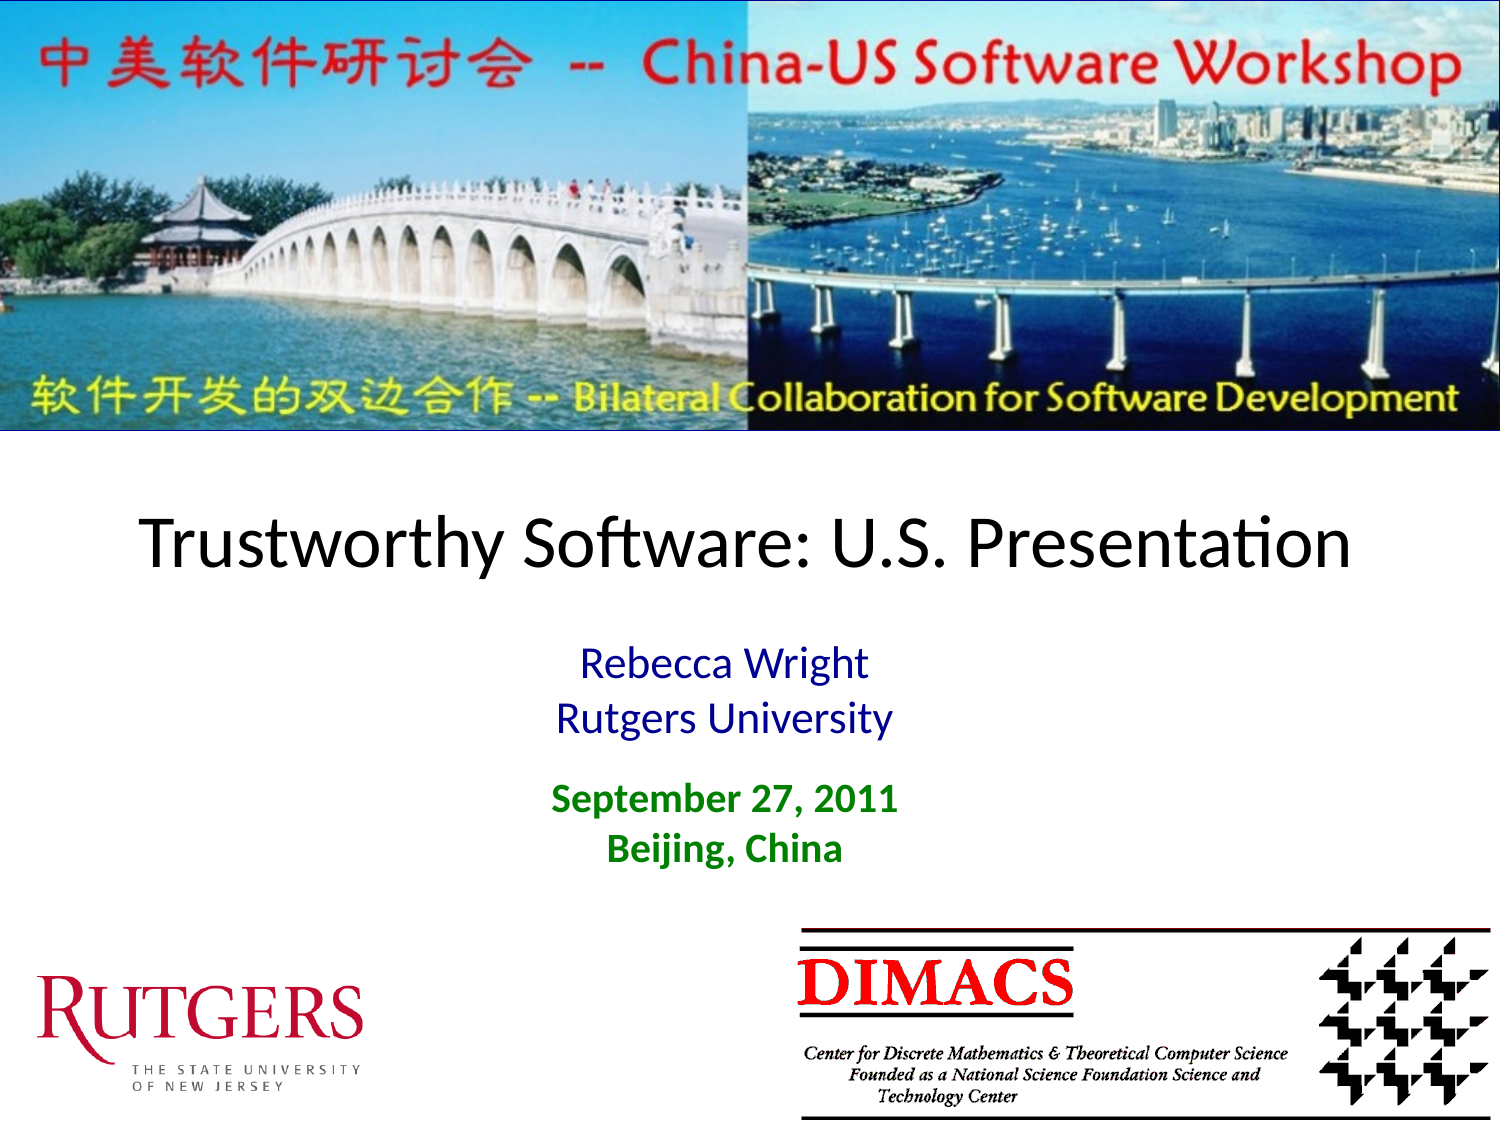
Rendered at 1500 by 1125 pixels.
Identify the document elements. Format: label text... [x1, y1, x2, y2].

picture [0, 0, 1500, 431]
title Trustworthy Software: U.S. Presentation [27, 439, 1465, 646]
text_box September 27, 2011 Beijing, China [187, 713, 1263, 879]
picture [37, 974, 363, 1091]
text_box Rebecca Wright Rutgers University [540, 624, 909, 750]
picture [795, 928, 1500, 1121]
